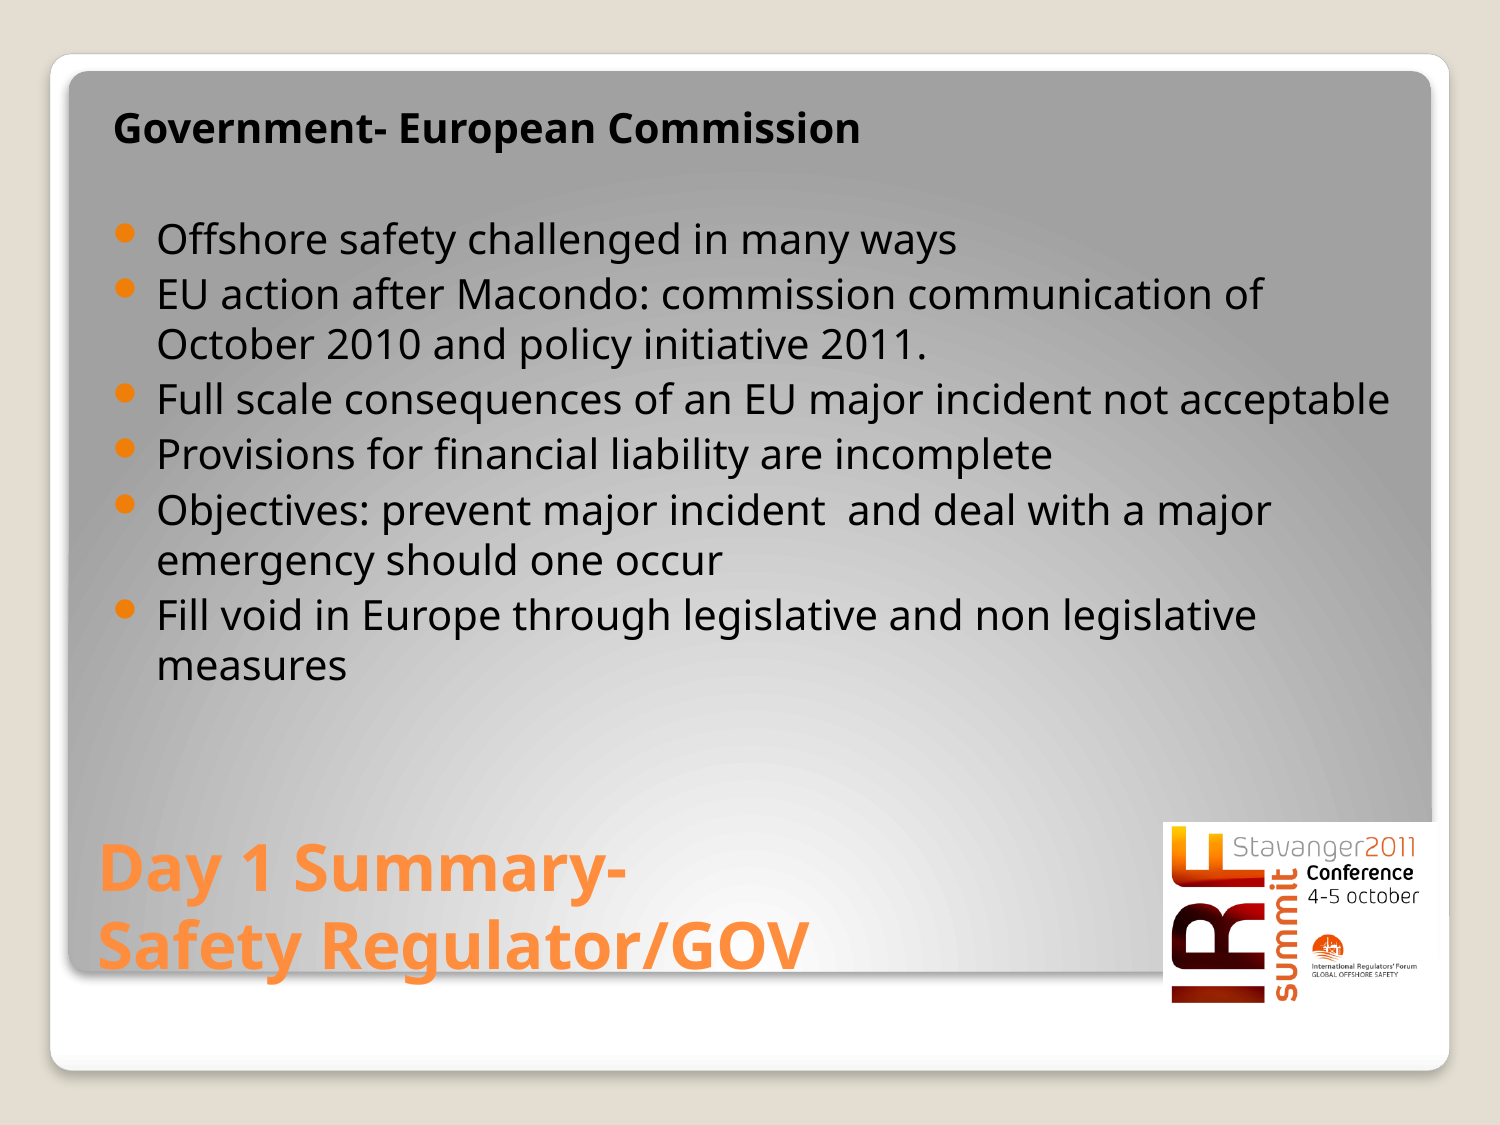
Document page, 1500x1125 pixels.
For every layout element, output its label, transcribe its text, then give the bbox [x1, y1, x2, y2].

list Government- European Commission Offshore safety challenged in many ways EU action after Macondo: commission communication of October 2010 and policy initiative 2011. Full scale consequences of an EU major incident not acceptable Provisions for financial liability are incomplete Objectives: prevent major incident and deal with a major emergency should one occur Fill void in Europe through legislative and non legislative measures [82, 86, 1426, 823]
title Day 1 Summary- Safety Regulator/GOV [82, 823, 1161, 990]
picture [1163, 822, 1438, 1024]
